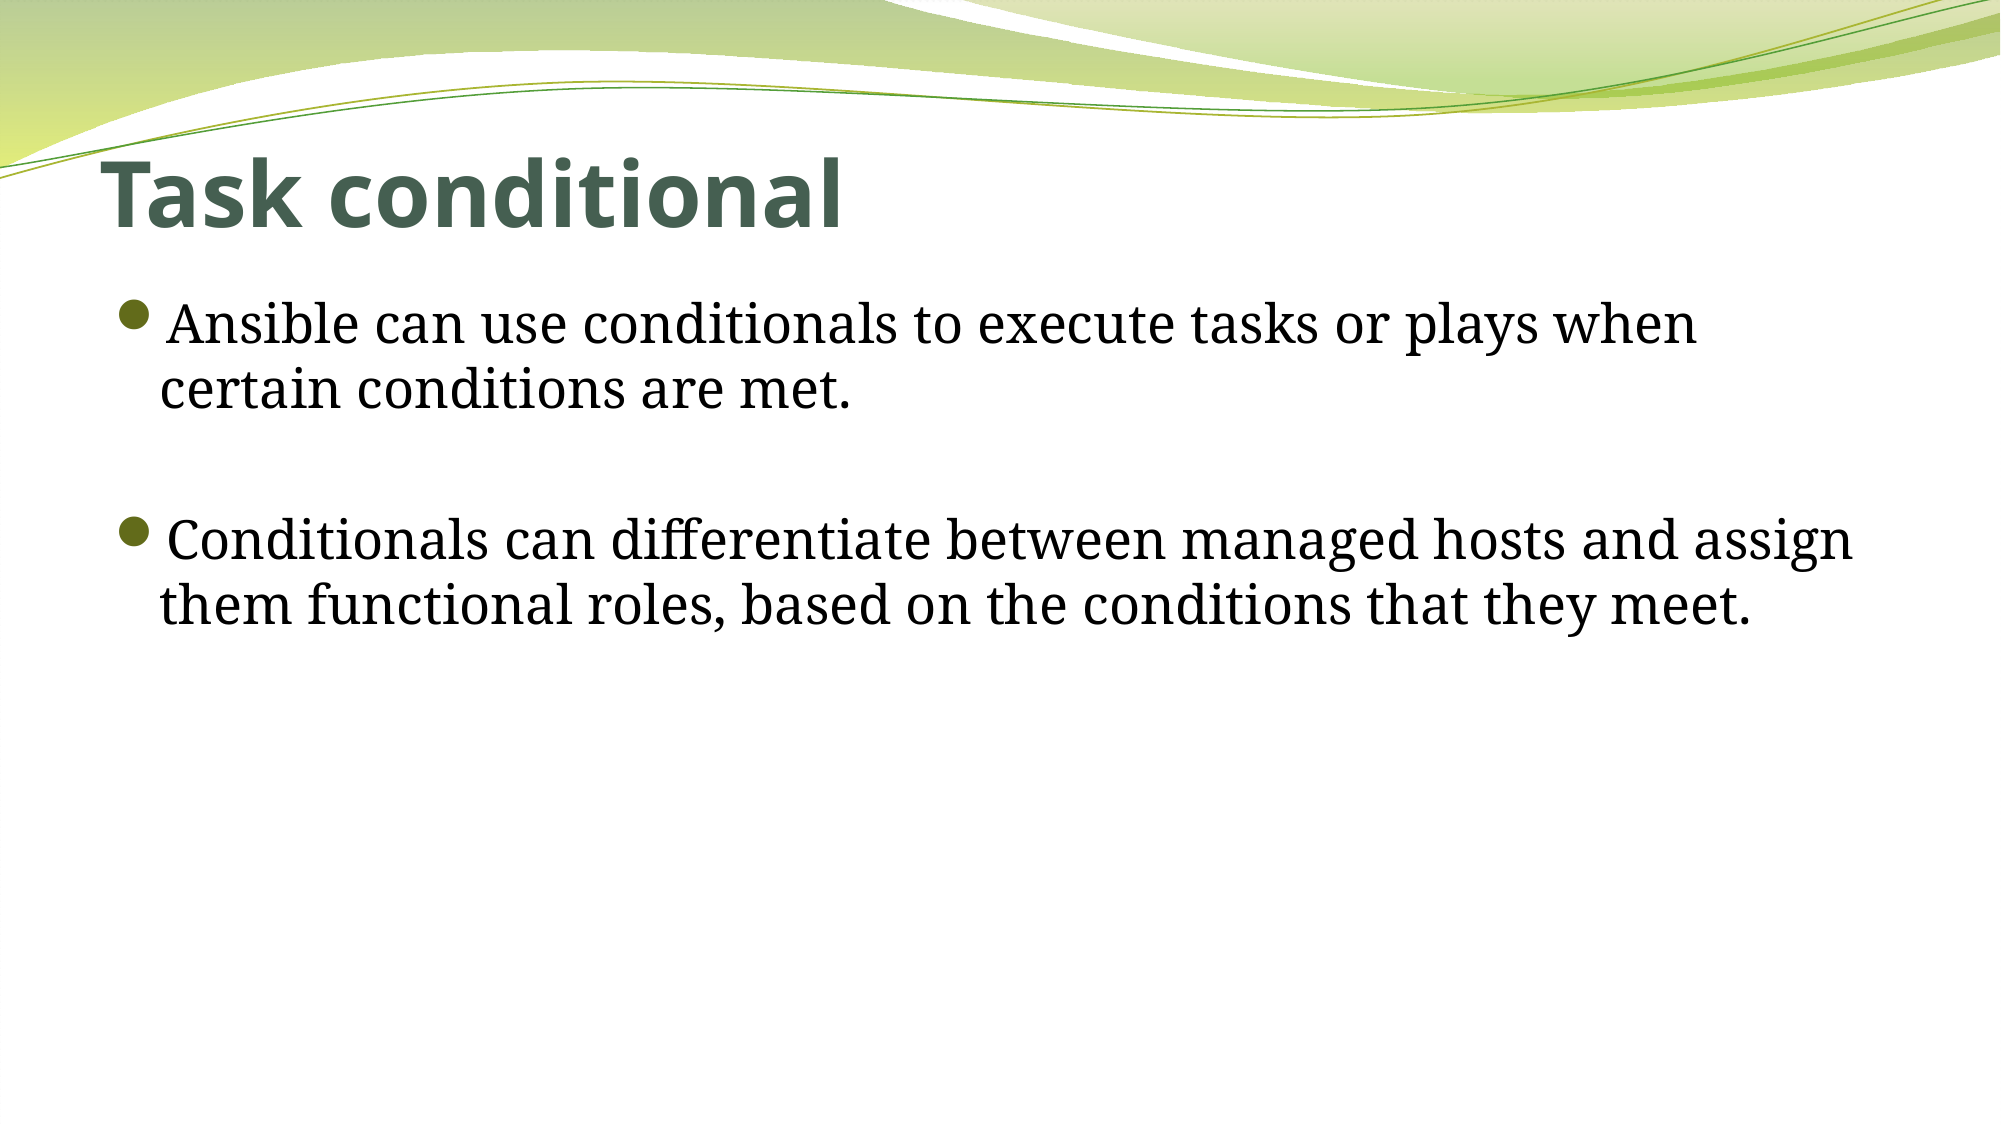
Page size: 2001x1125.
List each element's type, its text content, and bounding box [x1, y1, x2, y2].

title Task conditional [99, 58, 1900, 246]
list Ansible can use conditionals to execute tasks or plays when certain conditions are met. Conditionals can differentiate between managed hosts and assign them functional roles, based on the conditions that they meet. [99, 281, 1900, 1002]
